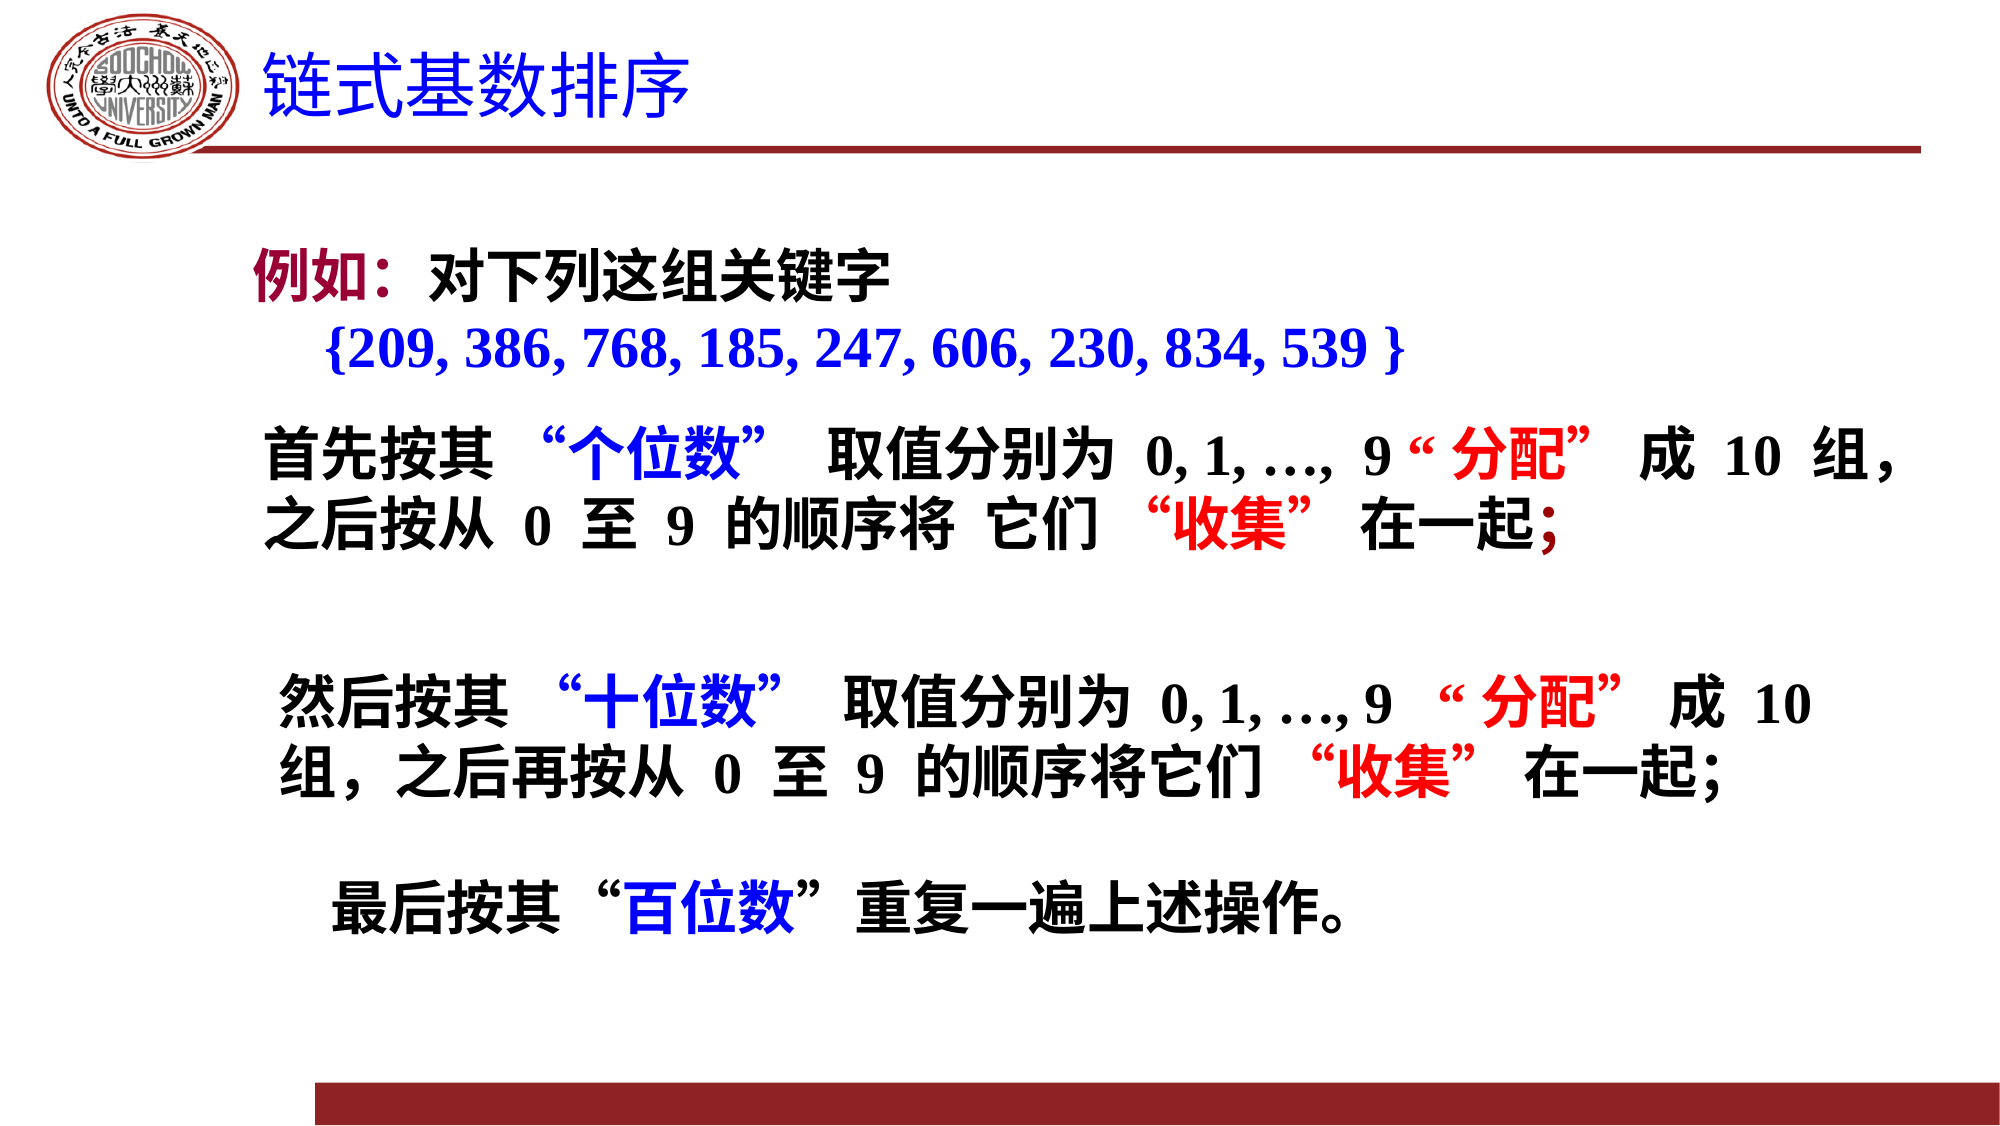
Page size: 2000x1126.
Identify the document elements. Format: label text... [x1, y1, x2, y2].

picture [40, 9, 246, 163]
text_box 例如：对下列这组关键字 {209, 386, 768, 185, 247, 606, 230, 834, 539 } [237, 231, 1422, 387]
text_box 然后按其 “十位数” 取值分别为 0, 1, …, 9 “分配” 成 10 组，之后再按从 0 至 9 的顺序将它们 “收集” 在一起； [263, 657, 1902, 813]
text_box 最后按其“百位数”重复一遍上述操作。 [315, 864, 1394, 949]
text_box 首先按其 “个位数” 取值分别为 0, 1, …, 9 “分配” 成 10 组，之后按从 0 至 9 的顺序将 它们 “收集” 在一起； [248, 410, 1886, 565]
title 链式基数排序 [242, 30, 1921, 138]
